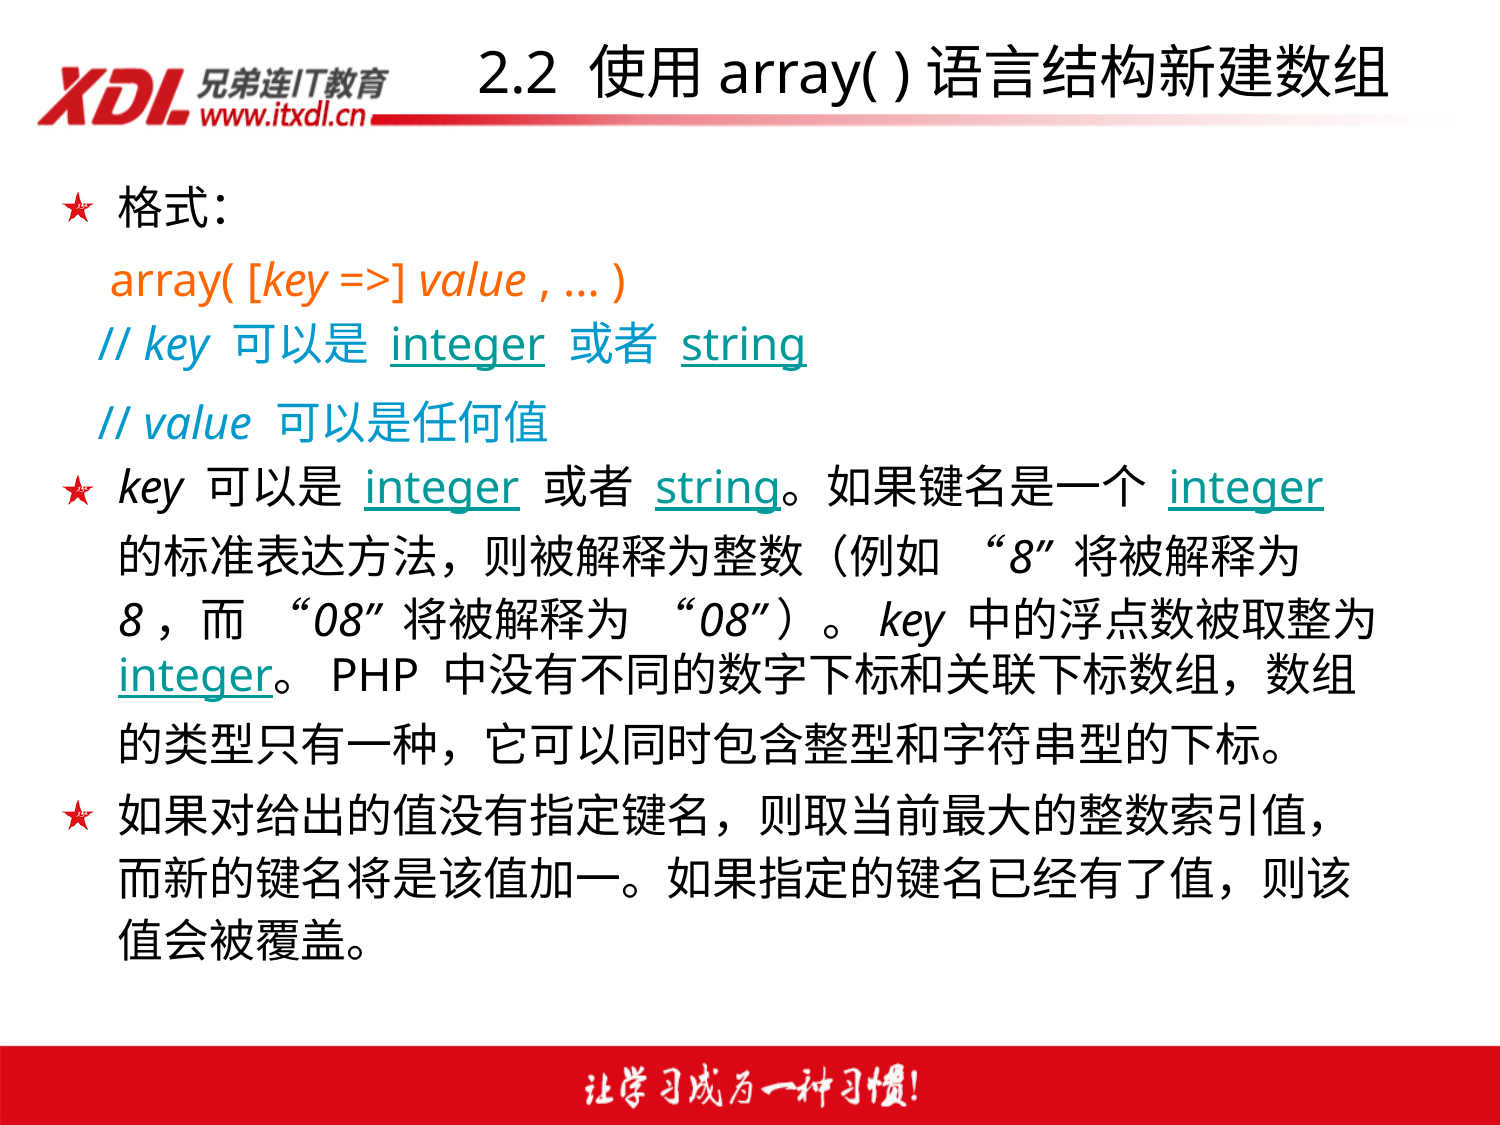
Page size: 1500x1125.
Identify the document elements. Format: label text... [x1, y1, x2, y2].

list 格式： array( [key =>] value , ... ) // key 可以是 integer 或者 string // value 可以是任何值 key 可以是 integer 或者 string。如果键名是一个 integer 的标准表达方法，则被解释为整数（例如 “8” 将被解释为 8，而 “08” 将被解释为 “08”）。key 中的浮点数被取整为 integer。PHP 中没有不同的数字下标和关联下标数组，数组的类型只有一种，它可以同时包含整型和字符串型的下标。 如果对给出的值没有指定键名，则取当前最大的整数索引值，而新的键名将是该值加一。如果指定的键名已经有了值，则该值会被覆盖。 [46, 164, 1407, 1032]
title 2.2 使用array( )语言结构新建数组 [339, 23, 1407, 118]
picture [0, 0, 1500, 1125]
